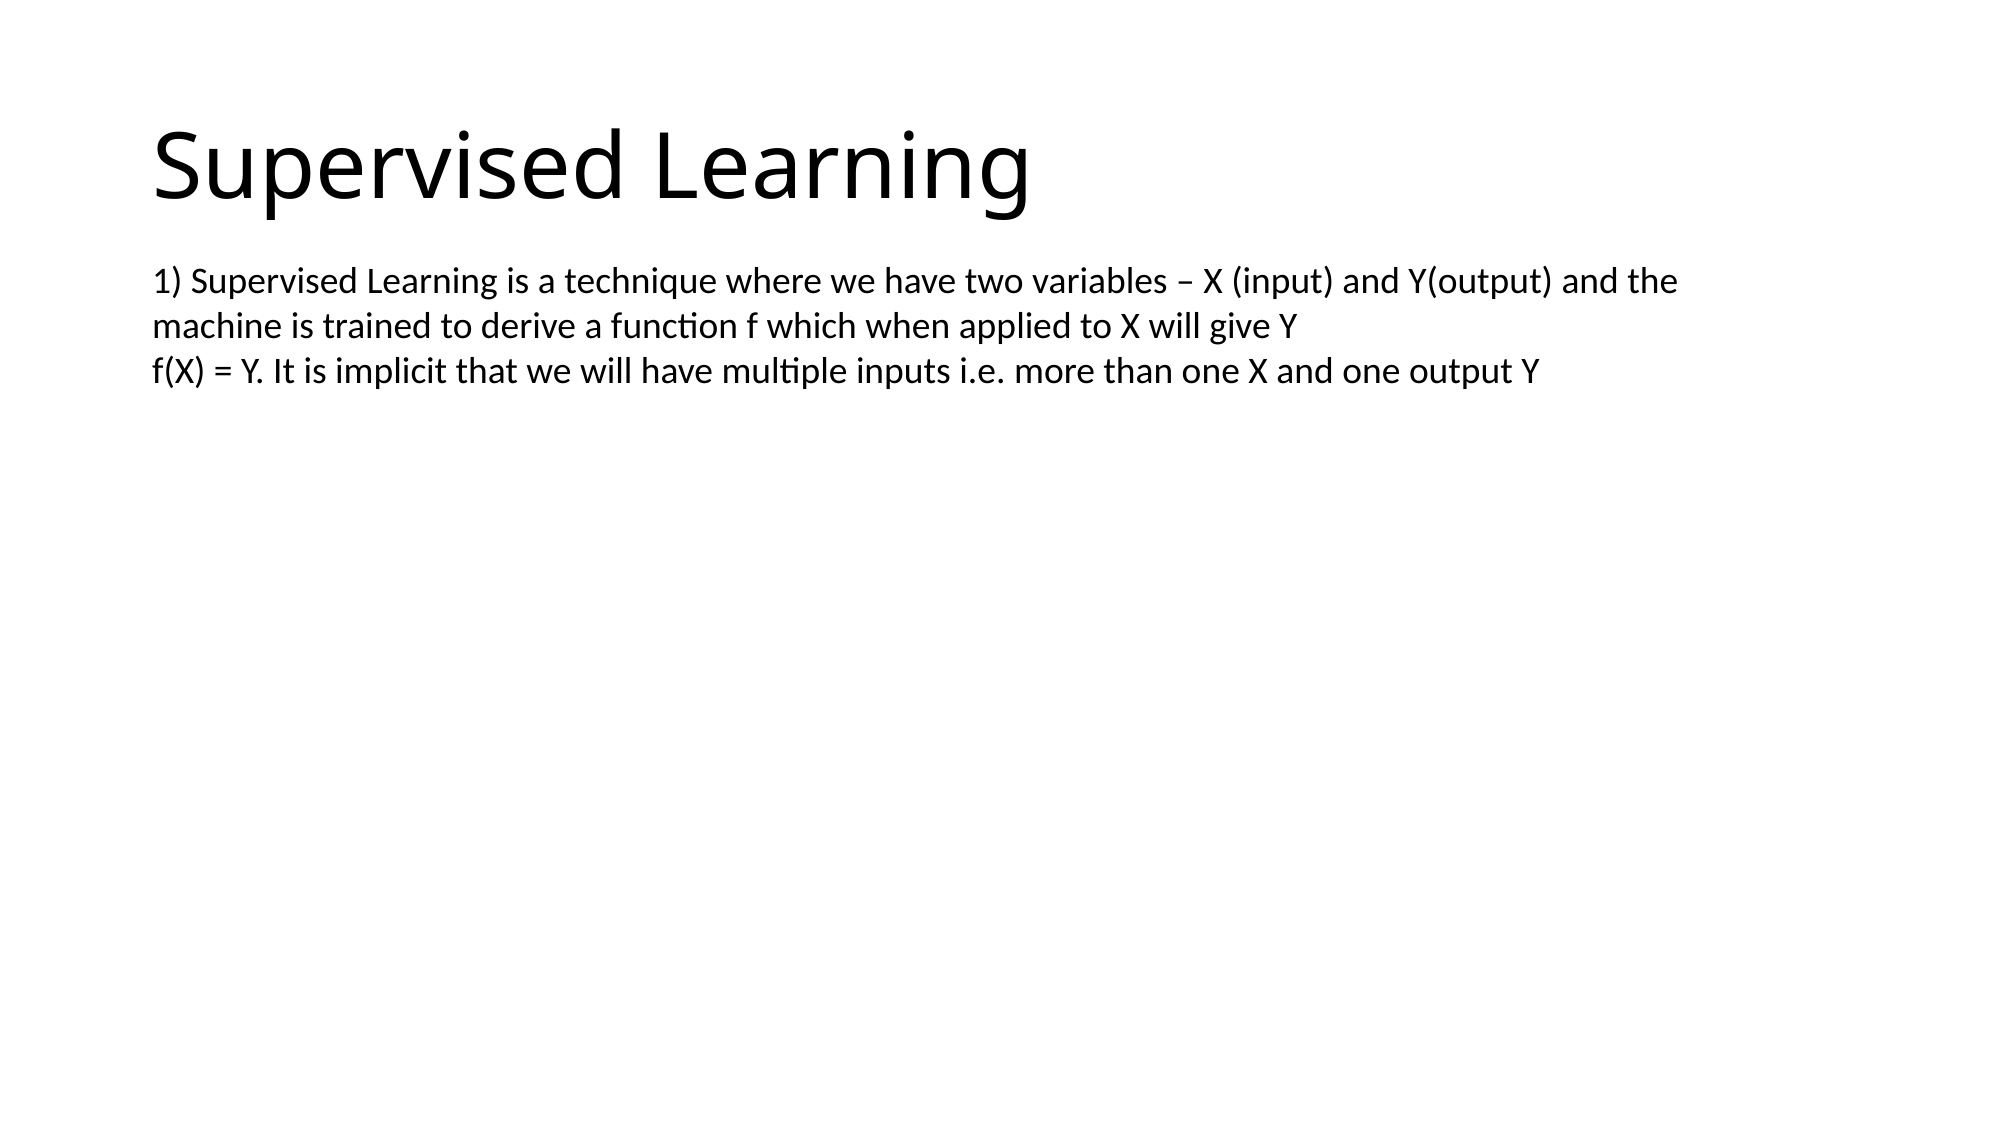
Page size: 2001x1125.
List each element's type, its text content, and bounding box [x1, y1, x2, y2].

title Supervised Learning [137, 59, 1863, 278]
text_box 1) Supervised Learning is a technique where we have two variables – X (input) and Y(output) and the machine is trained to derive a function f which when applied to X will give Y f(X) = Y. It is implicit that we will have multiple inputs i.e. more than one X and one output Y [137, 248, 1797, 489]
